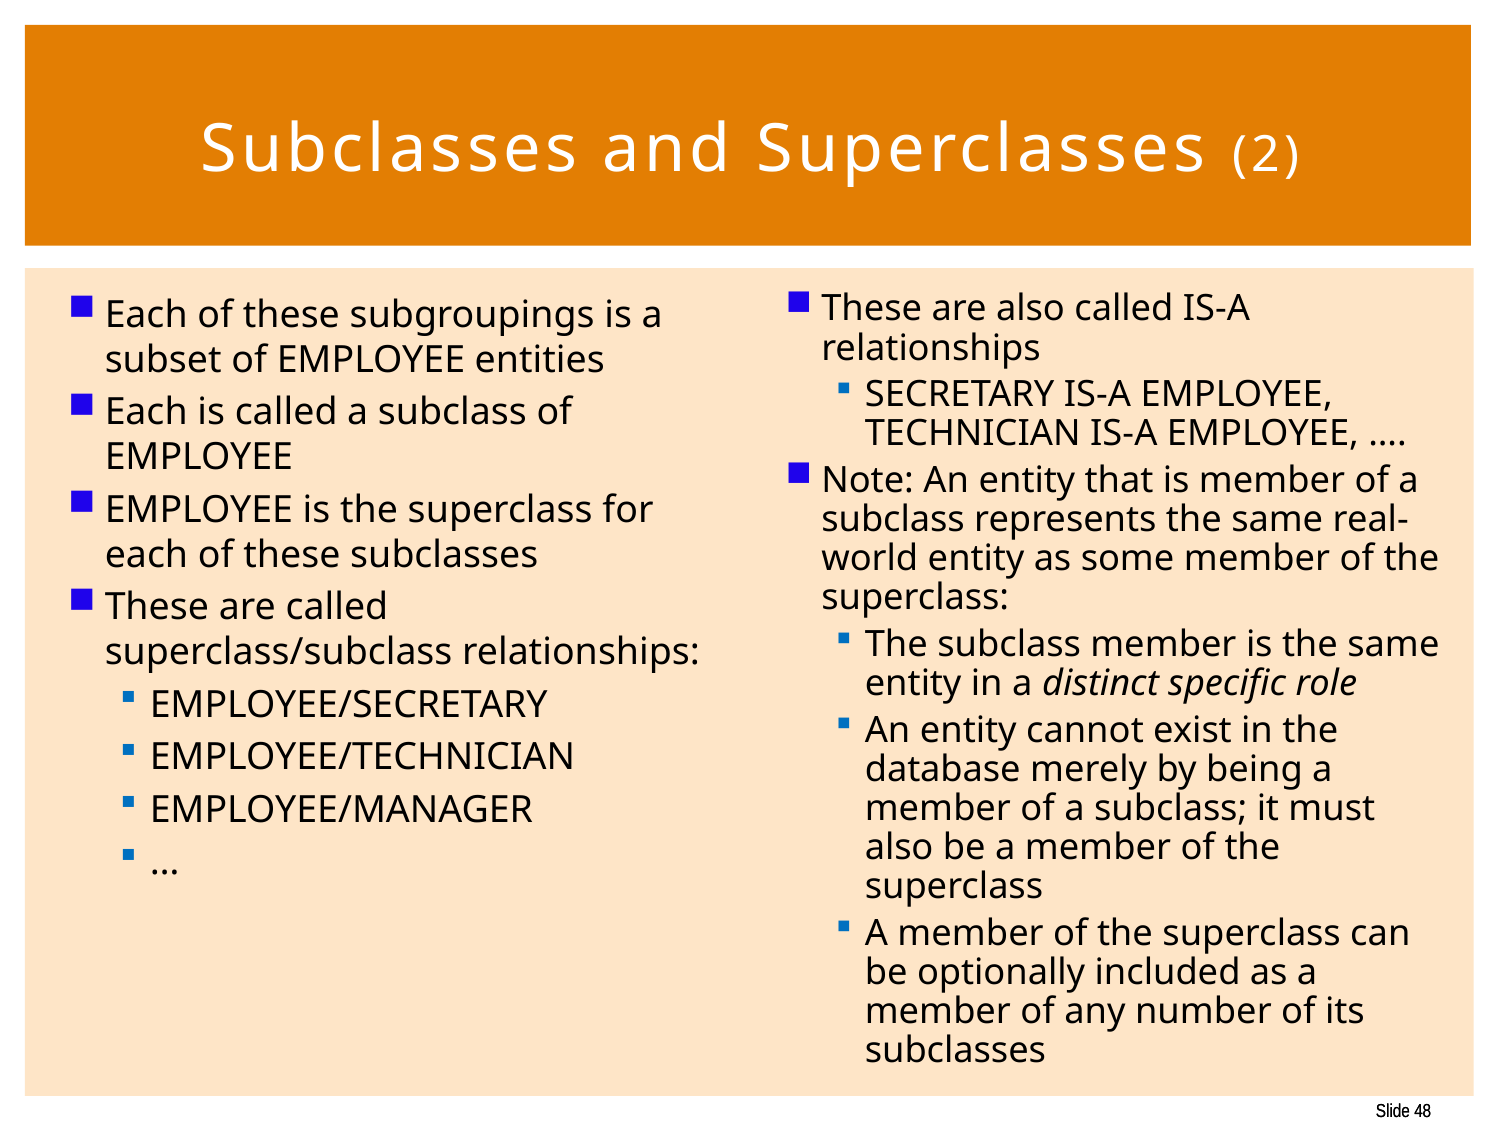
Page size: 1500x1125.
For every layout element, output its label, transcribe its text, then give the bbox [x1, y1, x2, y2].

title Subclasses and Superclasses (2) [62, 58, 1438, 232]
list Each of these subgroupings is a subset of EMPLOYEE entities Each is called a subclass of EMPLOYEE EMPLOYEE is the superclass for each of these subclasses These are called superclass/subclass relationships: EMPLOYEE/SECRETARY EMPLOYEE/TECHNICIAN EMPLOYEE/MANAGER … [44, 281, 738, 1088]
list These are also called IS-A relationships SECRETARY IS-A EMPLOYEE, TECHNICIAN IS-A EMPLOYEE, …. Note: An entity that is member of a subclass represents the same real-world entity as some member of the superclass: The subclass member is the same entity in a distinct specific role An entity cannot exist in the database merely by being a member of a subclass; it must also be a member of the superclass A member of the superclass can be optionally included as a member of any number of its subclasses [762, 281, 1462, 1088]
